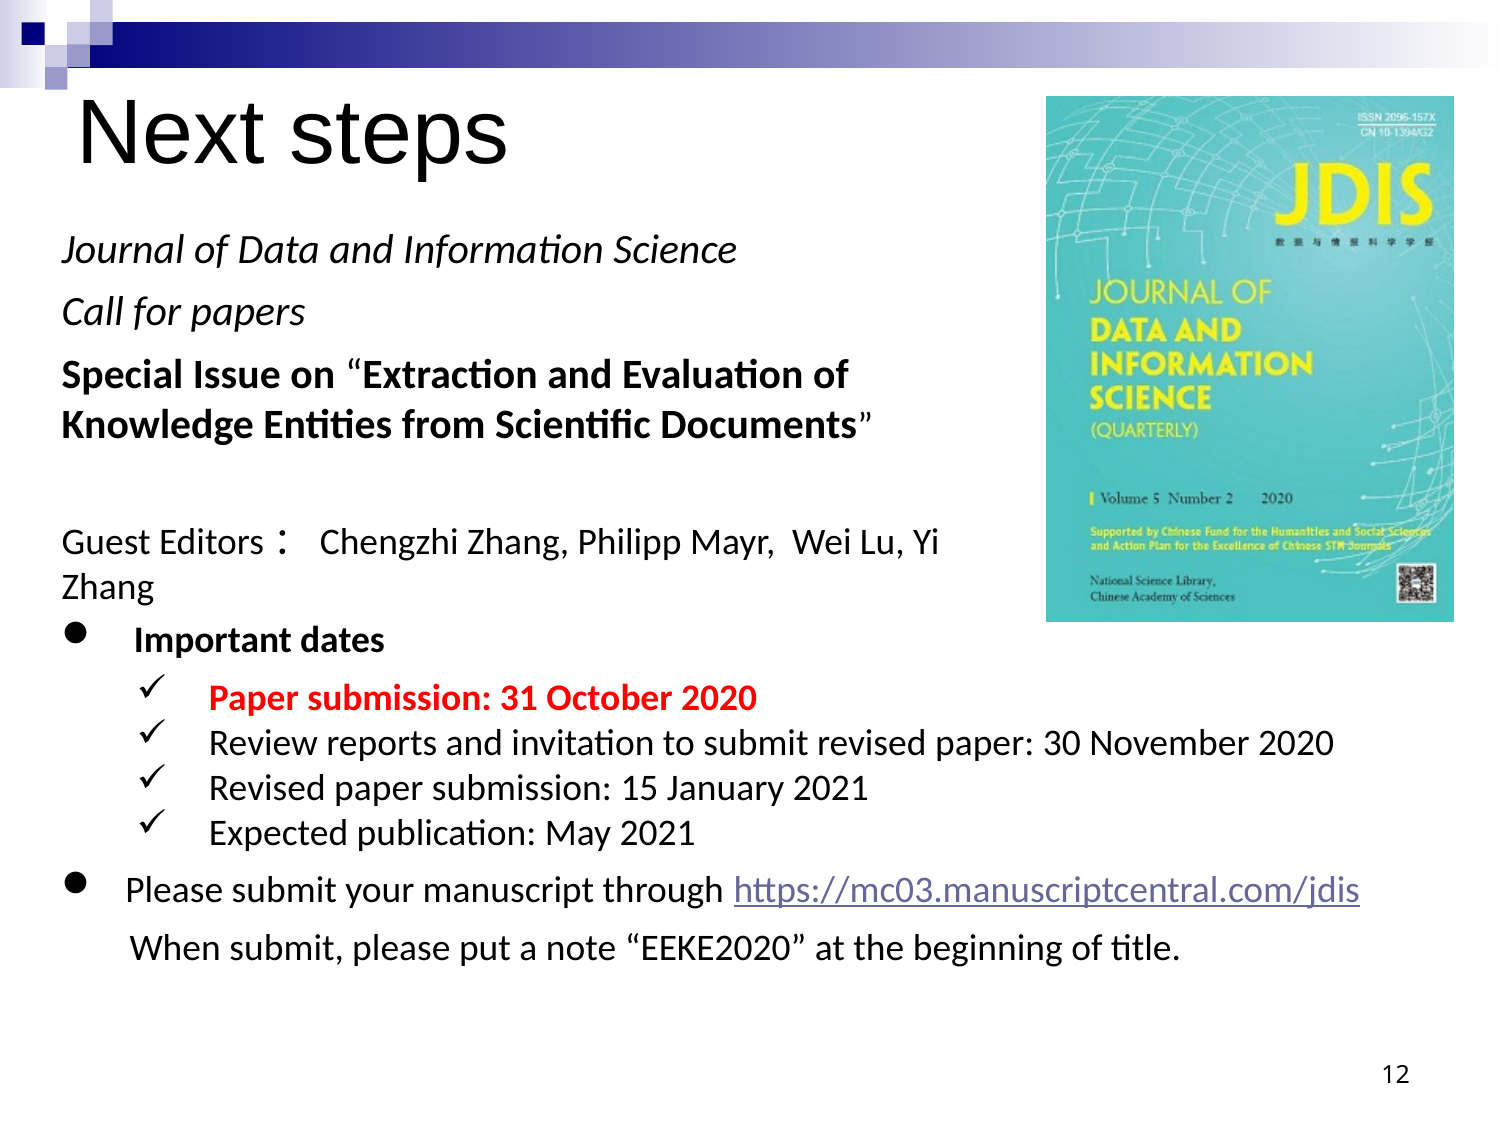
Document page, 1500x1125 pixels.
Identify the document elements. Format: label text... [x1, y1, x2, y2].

picture [1046, 96, 1454, 622]
text_box Important dates Paper submission: 31 October 2020 Review reports and invitation to submit revised paper: 30 November 2020 Revised paper submission: 15 January 2021 Expected publication: May 2021 Please submit your manuscript through https://mc03.manuscriptcentral.com/jdis When submit, please put a note “EEKE2020” at the beginning of title. [46, 607, 1500, 975]
slide_number 12 [1074, 1024, 1426, 1101]
text_box Journal of Data and Information Science Call for papers Special Issue on “Extraction and Evaluation of Knowledge Entities from Scientific Documents” Guest Editors：Chengzhi Zhang, Philipp Mayr, Wei Lu, Yi Zhang [46, 214, 1033, 607]
title Next steps [60, 14, 1411, 240]
